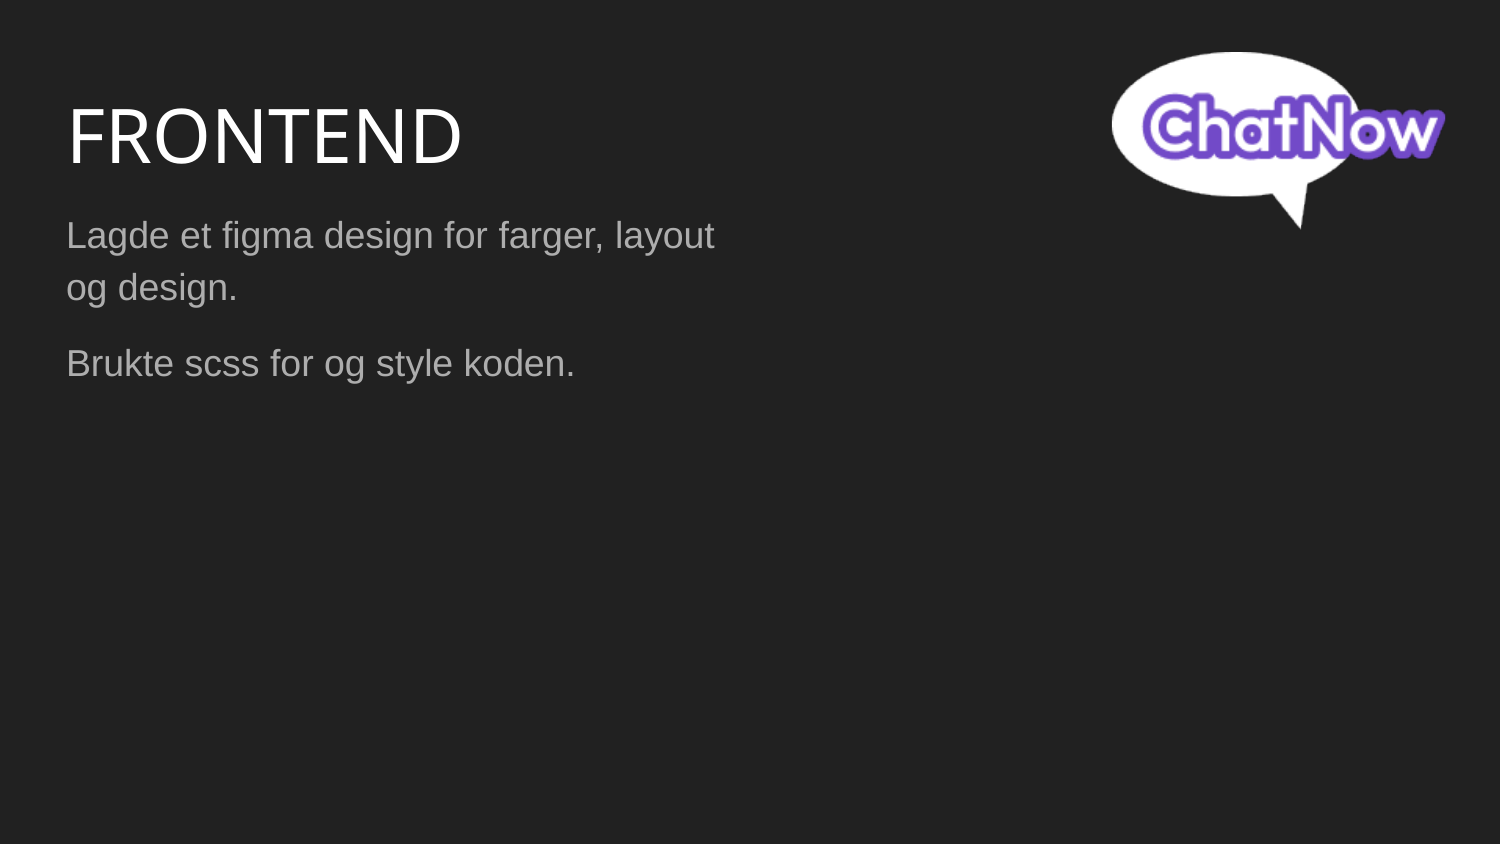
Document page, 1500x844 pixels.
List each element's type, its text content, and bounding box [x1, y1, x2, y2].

list Lagde et figma design for farger, layout og design. Brukte scss for og style koden. [51, 189, 750, 453]
picture [1101, 52, 1450, 238]
title FRONTEND [51, 72, 1096, 167]
